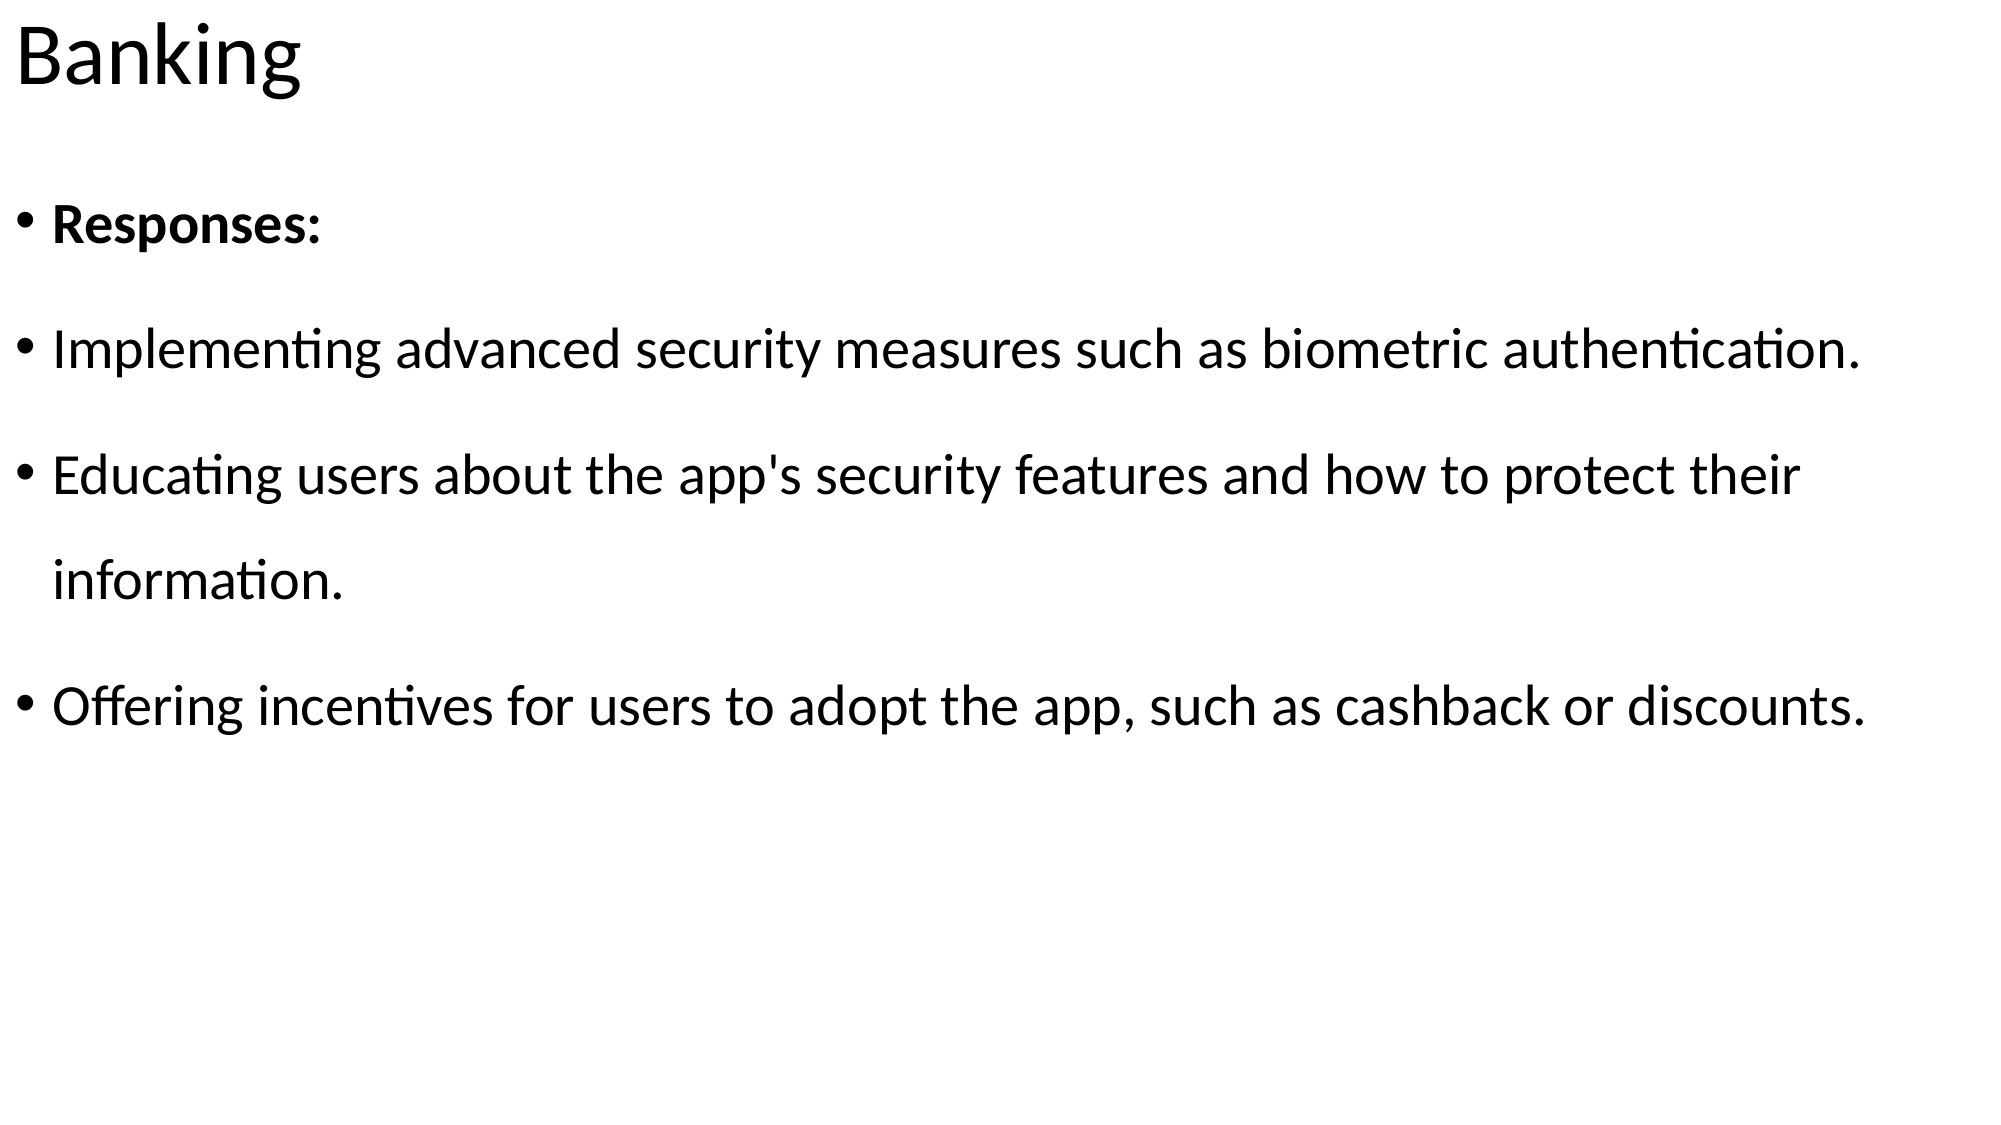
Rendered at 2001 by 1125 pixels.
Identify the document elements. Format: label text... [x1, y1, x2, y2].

list Responses: Implementing advanced security measures such as biometric authentication. Educating users about the app's security features and how to protect their information. Offering incentives for users to adopt the app, such as cashback or discounts. [0, 142, 2000, 792]
title Banking [0, 0, 2000, 112]
